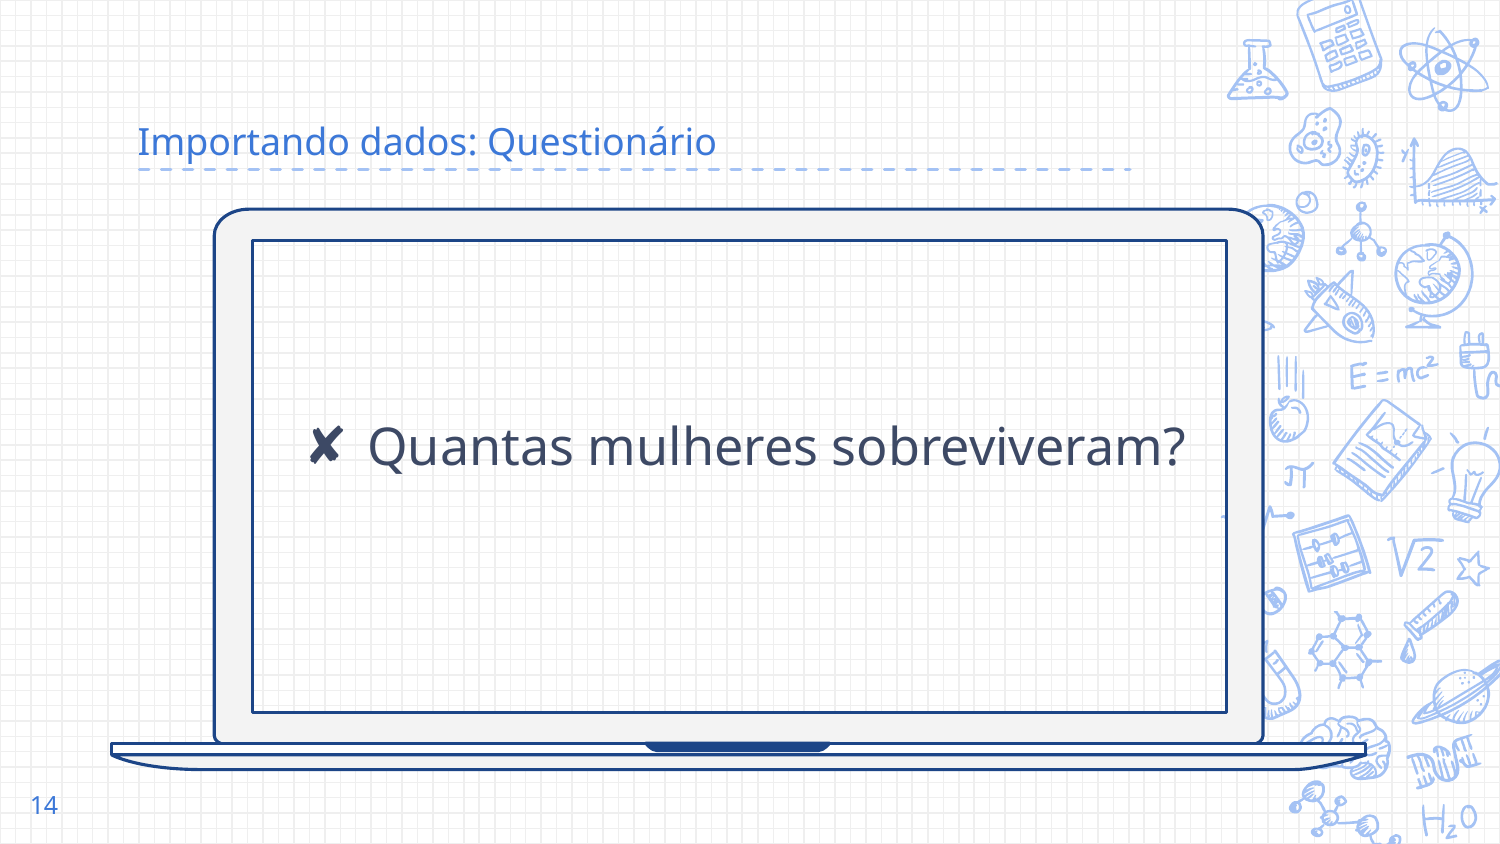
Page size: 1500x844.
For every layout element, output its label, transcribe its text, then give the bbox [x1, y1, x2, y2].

slide_number 14 [14, 774, 105, 840]
title Importando dados: Questionário [122, 36, 1130, 178]
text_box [111, 208, 1367, 770]
